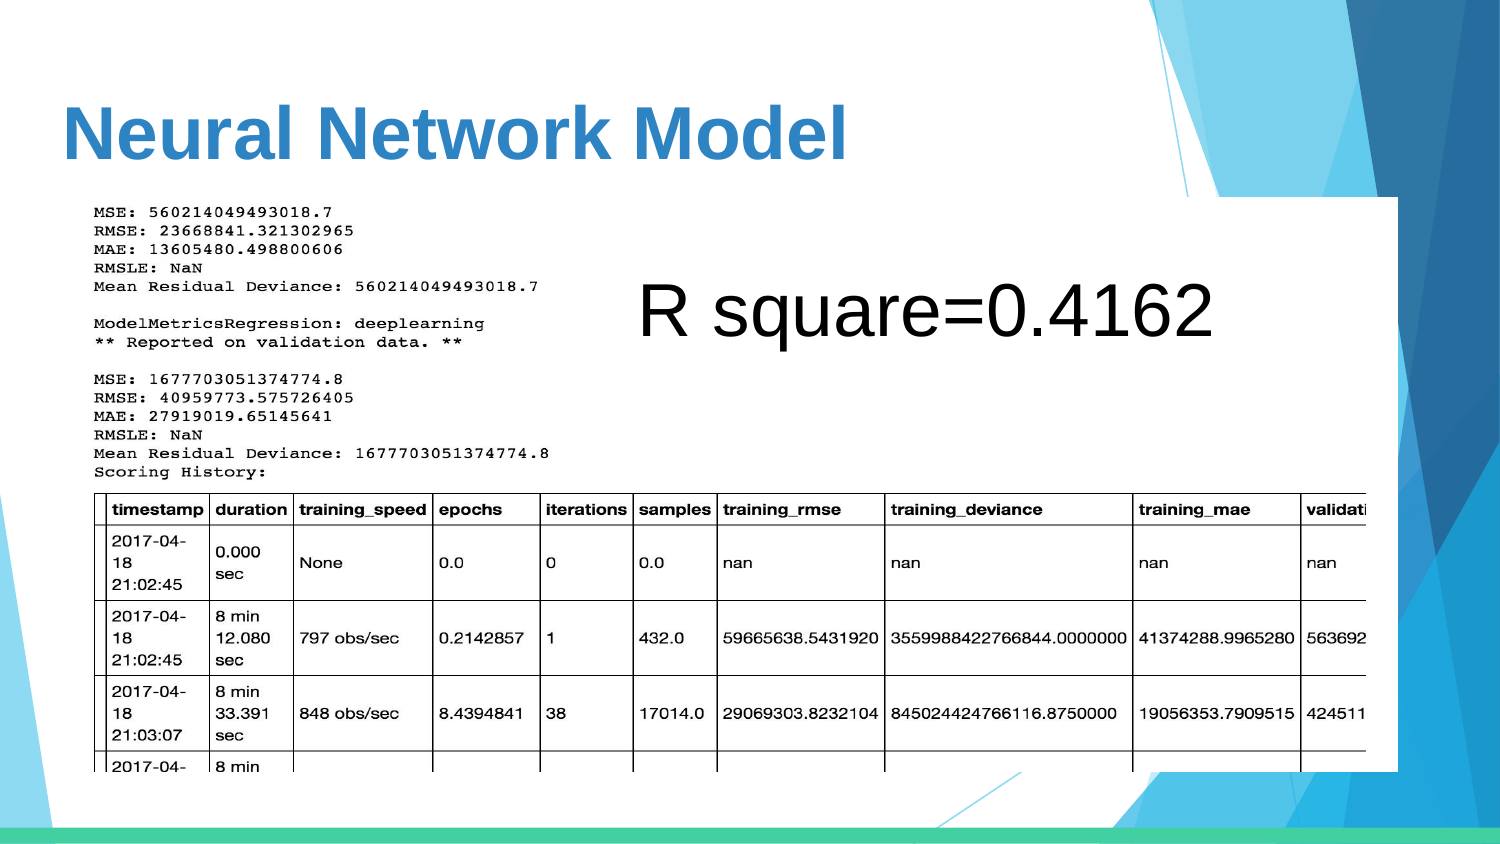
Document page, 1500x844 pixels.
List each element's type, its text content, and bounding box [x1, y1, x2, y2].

picture [50, 197, 1398, 772]
title Neural Network Model [51, 72, 1449, 189]
